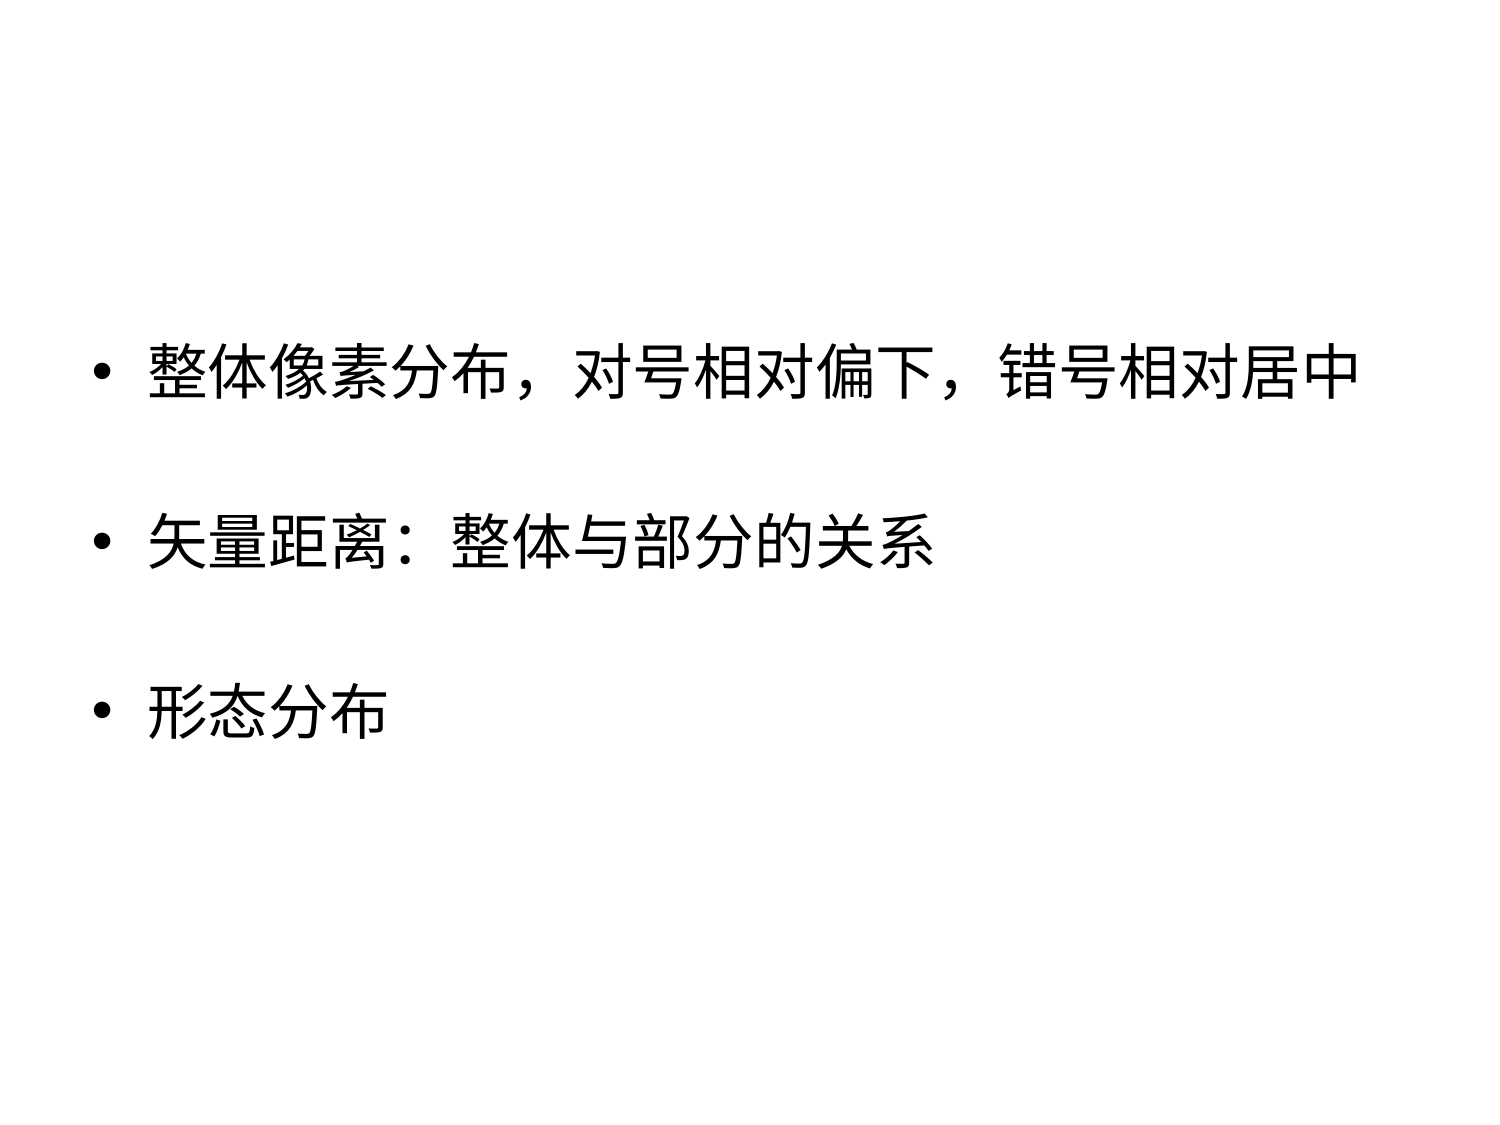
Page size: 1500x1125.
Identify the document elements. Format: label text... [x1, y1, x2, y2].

list 整体像素分布，对号相对偏下，错号相对居中 矢量距离：整体与部分的关系 形态分布 [76, 326, 1427, 1106]
